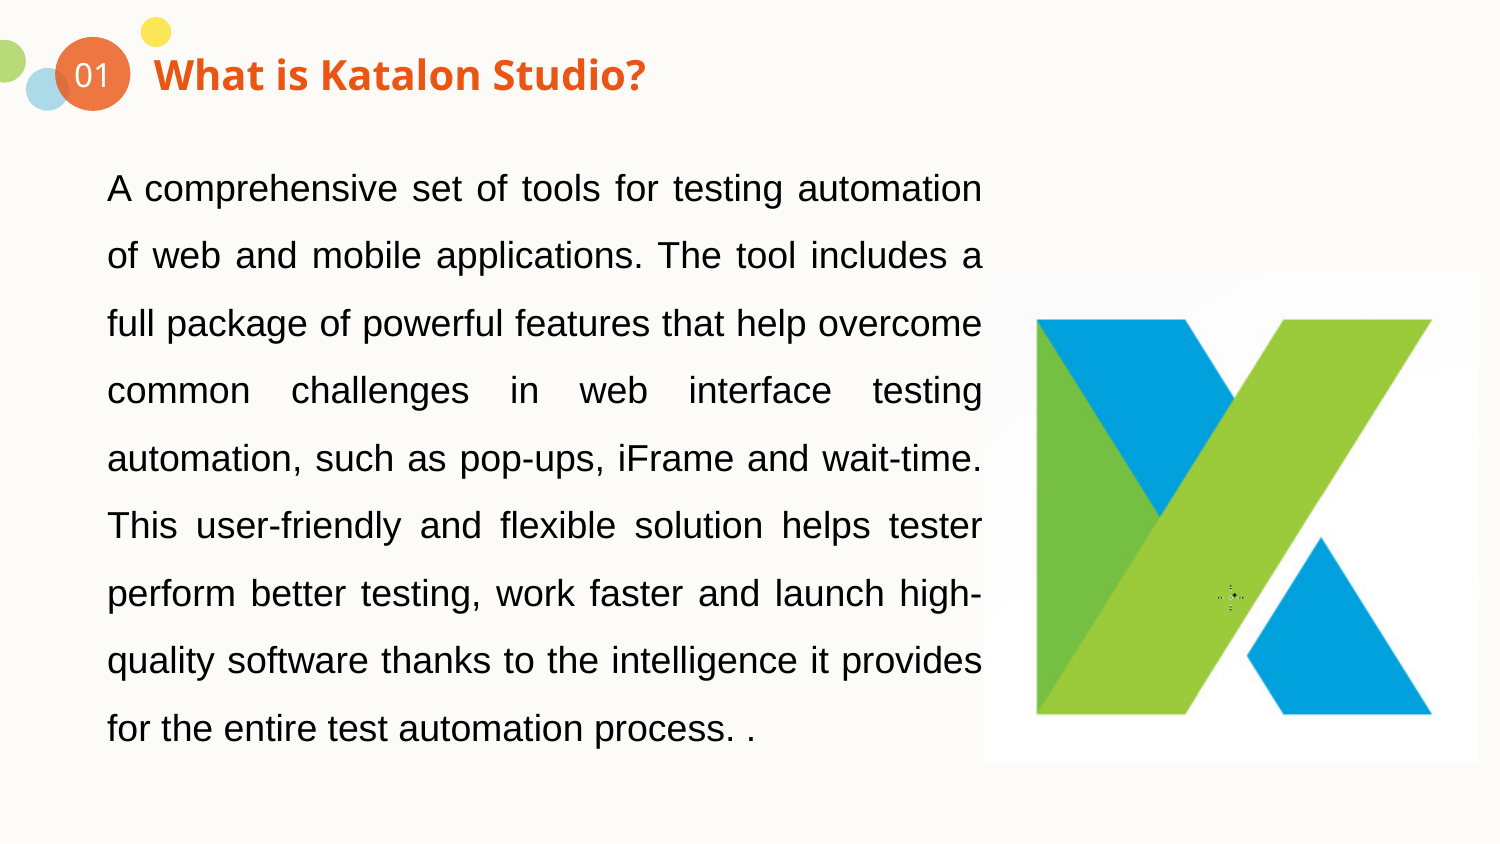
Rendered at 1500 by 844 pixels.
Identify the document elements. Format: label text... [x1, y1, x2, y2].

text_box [54, 36, 131, 112]
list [984, 270, 1480, 763]
text_box [0, 39, 26, 83]
text_box [140, 17, 172, 48]
text_box What is Katalon Studio? [153, 48, 1044, 99]
text_box A comprehensive set of tools for testing automation of web and mobile applications. The tool includes a full package of powerful features that help overcome common challenges in web interface testing automation, such as pop-ups, iFrame and wait-time. This user-friendly and flexible solution helps tester perform better testing, work faster and launch high-quality software thanks to the intelligence it provides for the entire test automation process. . [92, 134, 998, 757]
text_box [25, 67, 49, 111]
